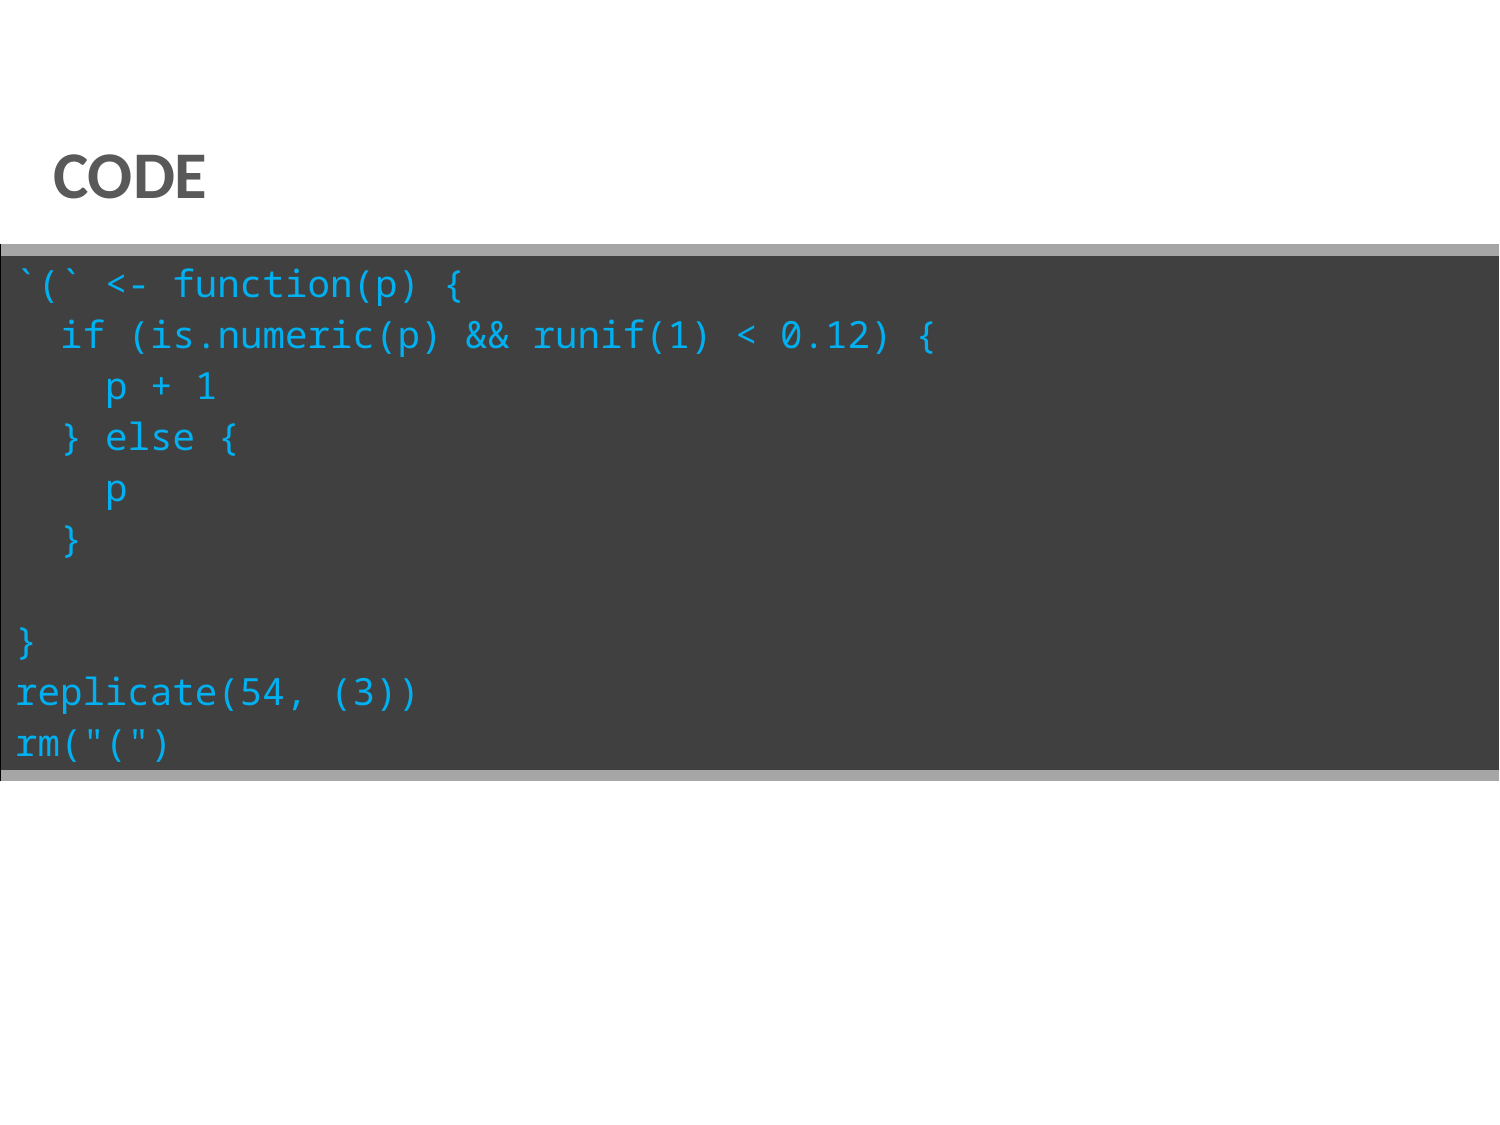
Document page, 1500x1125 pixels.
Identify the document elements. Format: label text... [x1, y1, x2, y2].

table_header `(` <- function(p) { if (is.numeric(p) && runif(1) < 0.12) { p + 1 } else { p } } replicate(54, (3)) rm("(") [1, 256, 1499, 770]
text_box CODE [38, 124, 223, 220]
